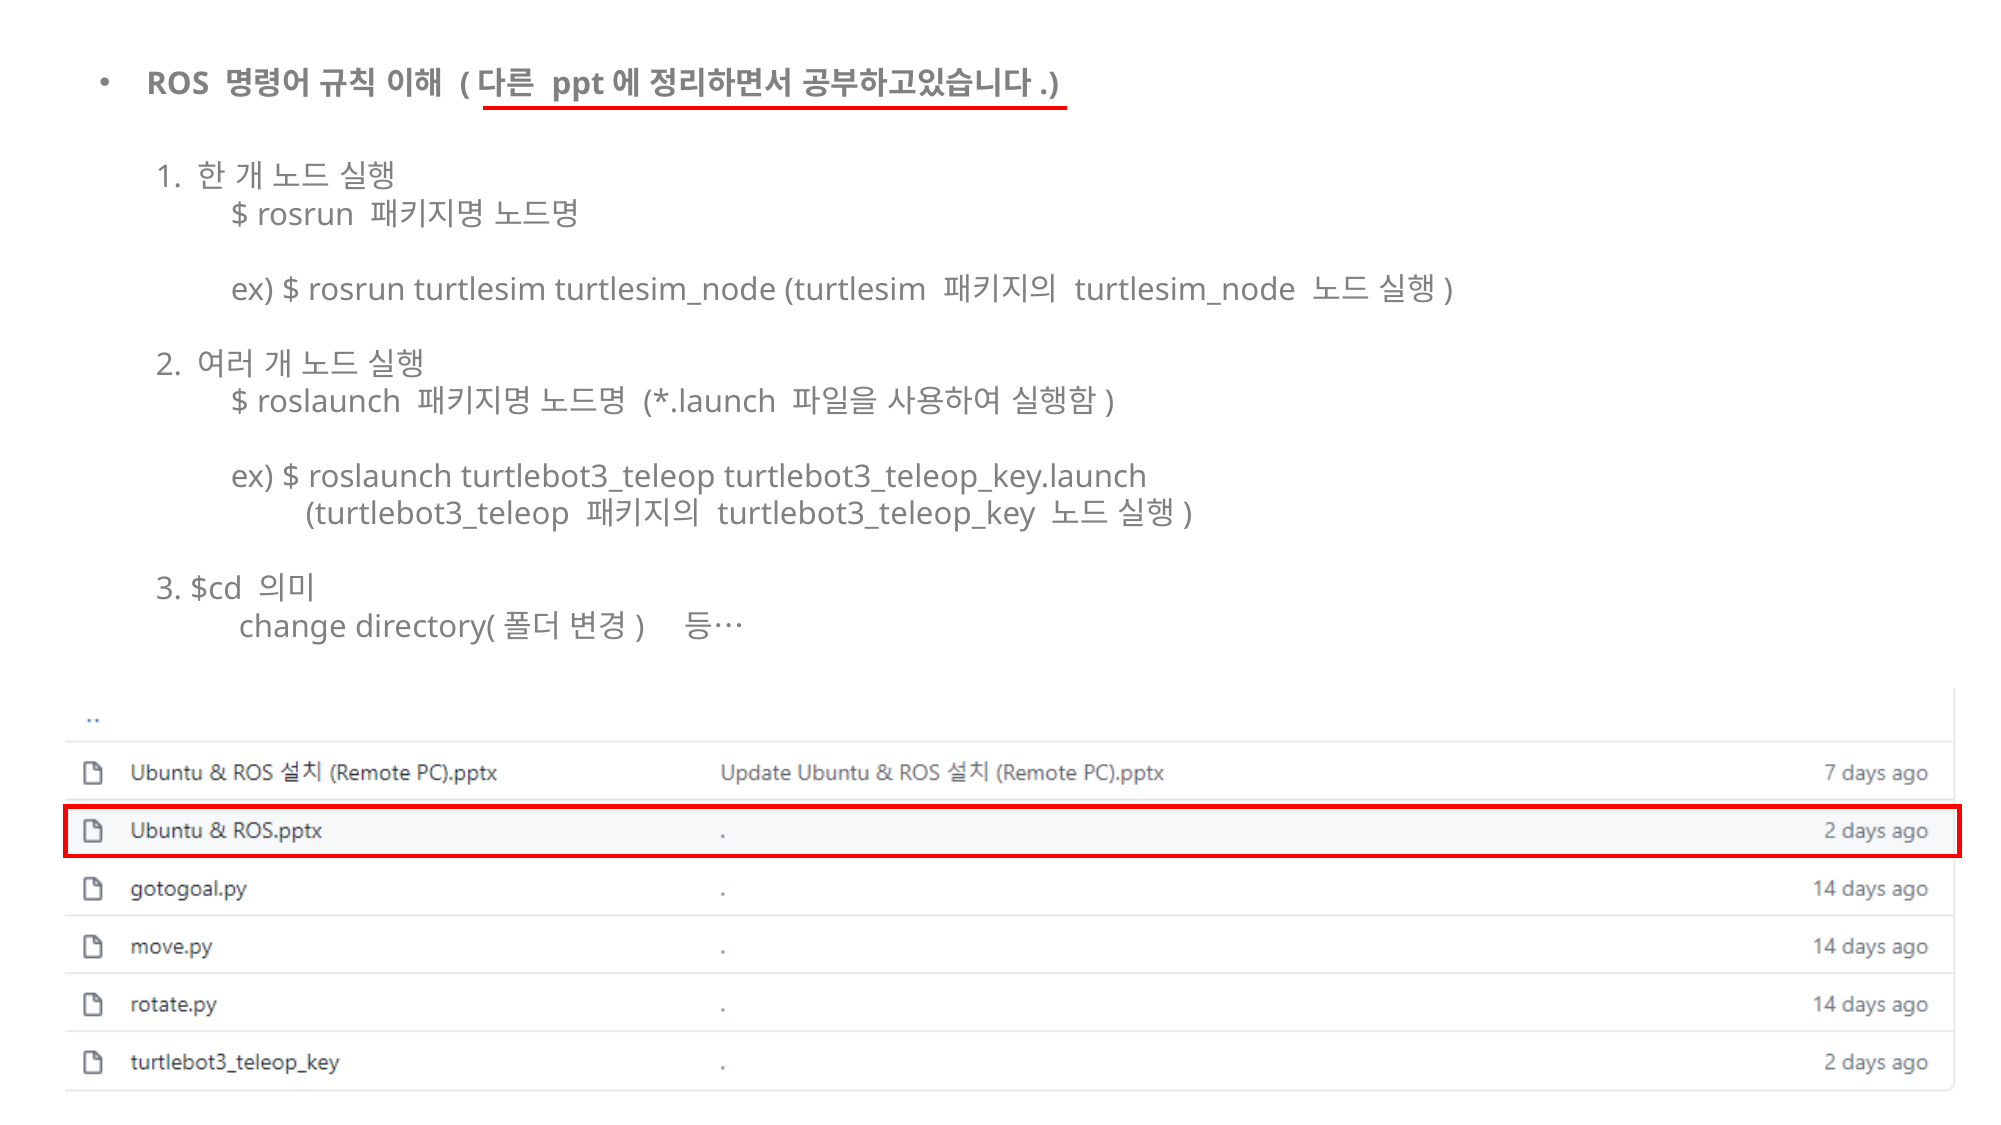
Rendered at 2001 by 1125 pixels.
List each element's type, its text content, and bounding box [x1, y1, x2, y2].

text_box 1. 한 개 노드 실행 $ rosrun 패키지명 노드명 ex) $ rosrun turtlesim turtlesim_node (turtlesim 패키지의 turtlesim_node 노드 실행) 2. 여러 개 노드 실행 $ roslaunch 패키지명 노드명 (*.launch 파일을 사용하여 실행함) ex) $ roslaunch turtlebot3_teleop turtlebot3_teleop_key.launch (turtlebot3_teleop 패키지의 turtlebot3_teleop_key 노드 실행) 3. $cd 의미 change directory(폴더 변경) 등… [141, 149, 1933, 651]
picture [65, 688, 1960, 1115]
text_box ROS 명령어 규칙 이해 (다른 ppt에 정리하면서 공부하고있습니다.) [84, 48, 1960, 108]
